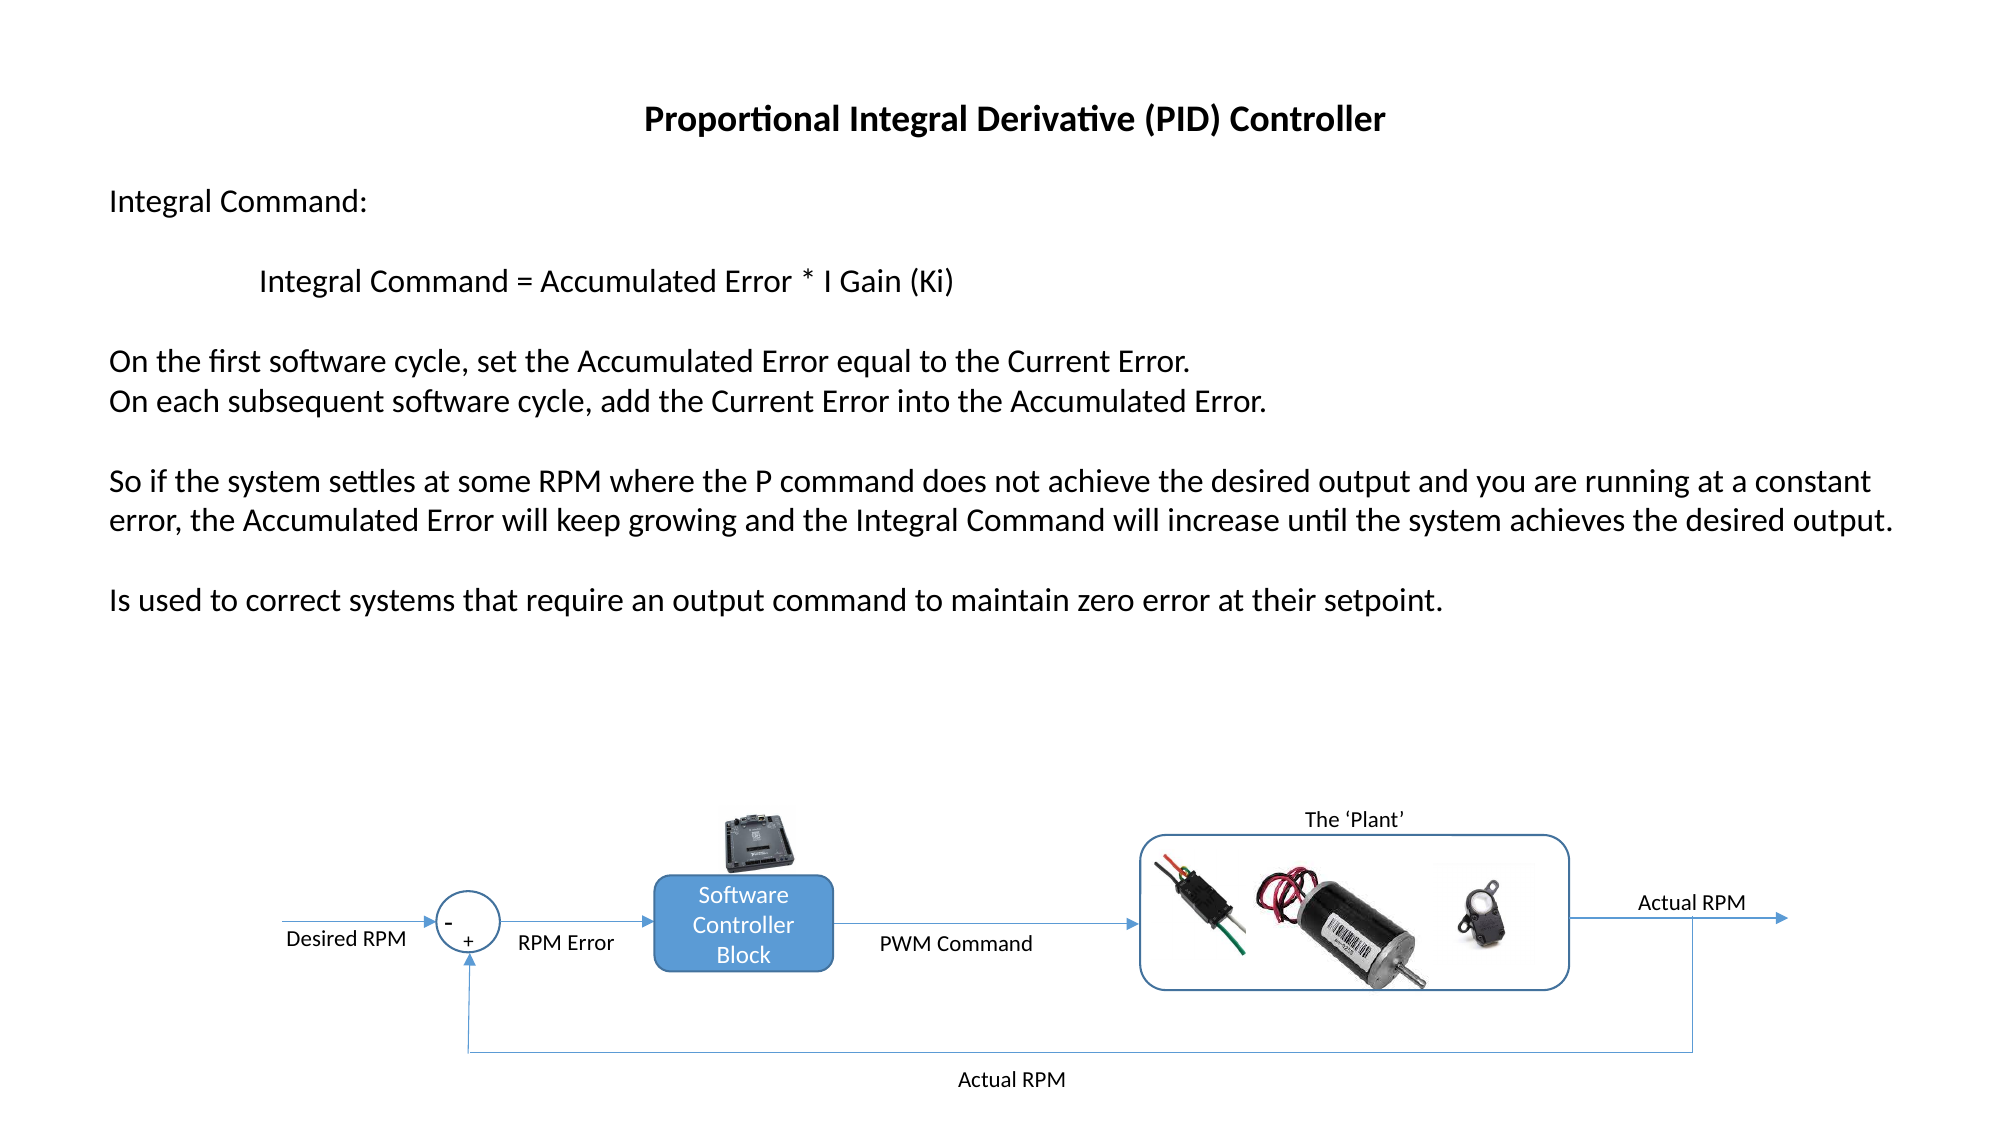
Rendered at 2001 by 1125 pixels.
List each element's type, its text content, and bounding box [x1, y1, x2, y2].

text_box + [448, 920, 501, 960]
text_box [1436, 833, 1571, 992]
text_box Proportional Integral Derivative (PID) Controller Integral Command: Integral Command = Accumulated Error * I Gain (Ki) On the first software cycle, set the Accumulated Error equal to the Current Error. On each subsequent software cycle, add the Current Error into the Accumulated Error. So if the system settles at some RPM where the P command does not achieve the desired output and you are running at a constant error, the Accumulated Error will keep growing and the Integral Command will increase until the system achieves the desired output. Is used to correct systems that require an output command to maintain zero error at their setpoint. [94, 86, 1938, 626]
picture [1151, 833, 1535, 1023]
text_box - [429, 895, 481, 946]
text_box Actual RPM [1623, 919, 1692, 923]
text_box [1139, 833, 1246, 992]
picture [718, 805, 796, 883]
text_box Actual RPM [943, 1057, 1087, 1100]
text_box Actual RPM [1693, 919, 1767, 923]
text_box Desired RPM [271, 916, 428, 959]
text_box PWM Command [865, 924, 1054, 964]
text_box Actual RPM [1623, 880, 1767, 917]
text_box [450, 890, 501, 920]
text_box RPM Error [503, 922, 636, 963]
text_box The ‘Plant’ [1290, 797, 1420, 833]
text_box Software Controller Block [653, 874, 835, 973]
